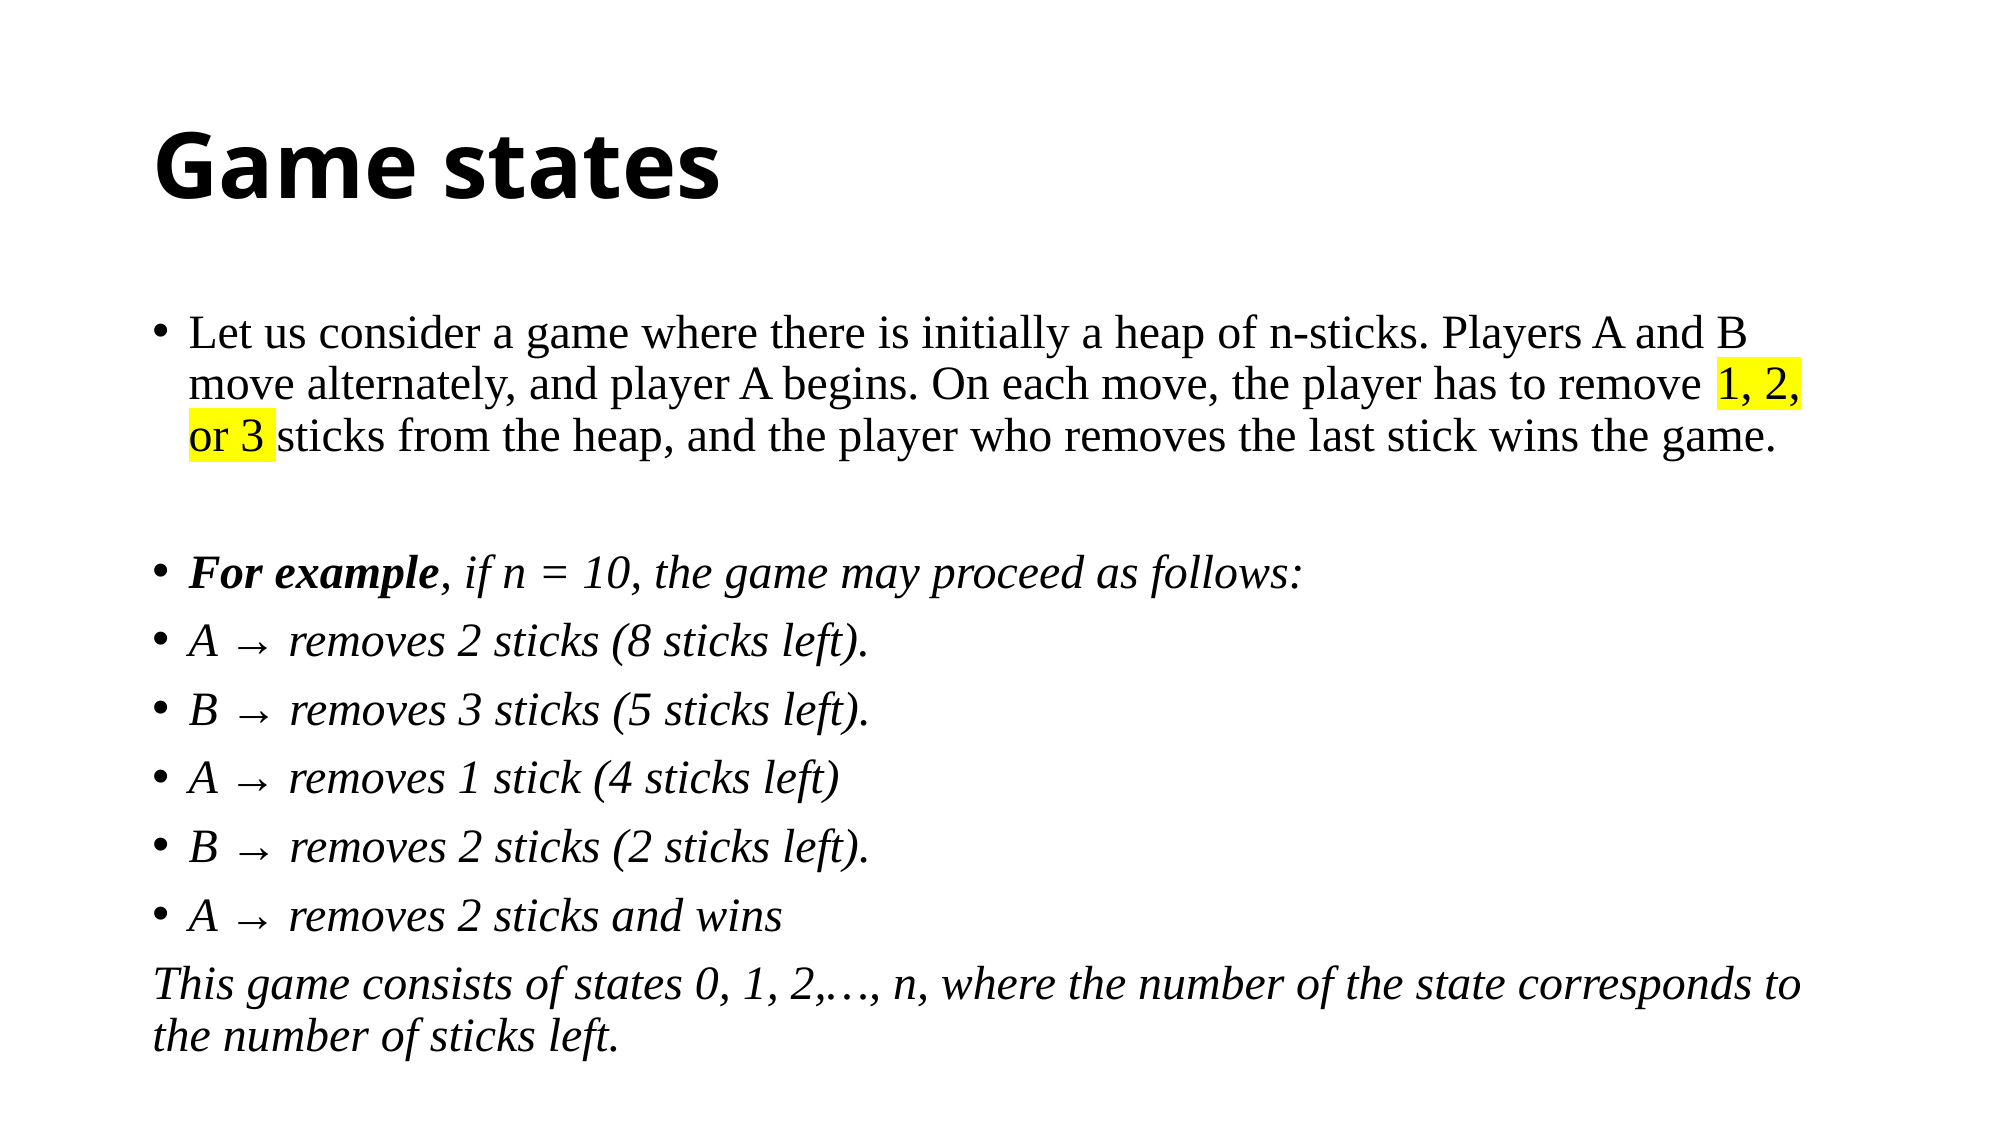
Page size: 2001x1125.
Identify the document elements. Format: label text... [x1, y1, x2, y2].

title Game states [137, 59, 1863, 278]
list Let us consider a game where there is initially a heap of n-sticks. Players A and B move alternately, and player A begins. On each move, the player has to remove 1, 2, or 3 sticks from the heap, and the player who removes the last stick wins the game. For example, if n = 10, the game may proceed as follows: A → removes 2 sticks (8 sticks left). B → removes 3 sticks (5 sticks left). A → removes 1 stick (4 sticks left) B → removes 2 sticks (2 sticks left). A → removes 2 sticks and wins This game consists of states 0, 1, 2,…, n, where the number of the state corresponds to the number of sticks left. [137, 299, 1863, 1078]
